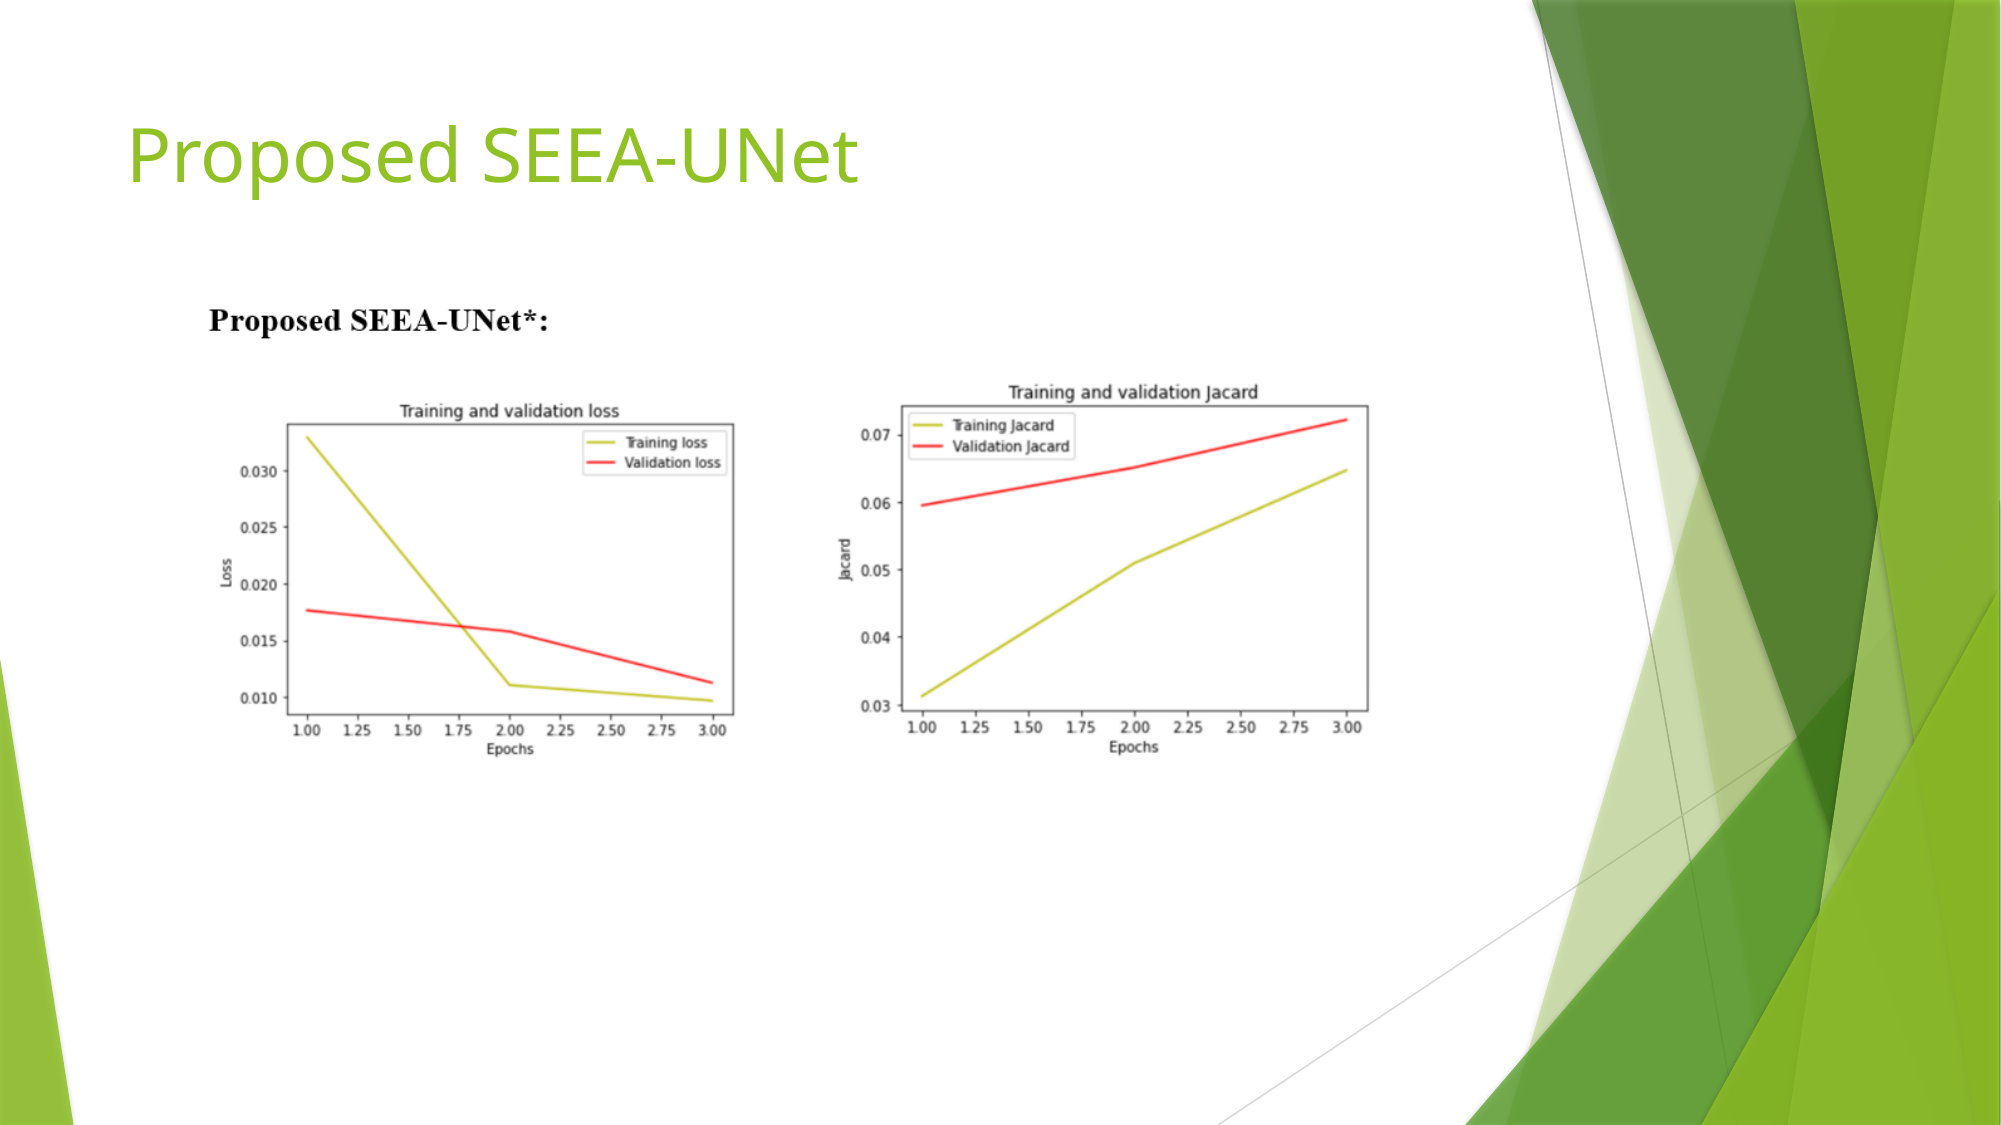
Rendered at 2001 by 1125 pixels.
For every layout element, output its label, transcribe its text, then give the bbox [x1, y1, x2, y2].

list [183, 291, 1419, 788]
title Proposed SEEA-UNet [111, 99, 1522, 317]
